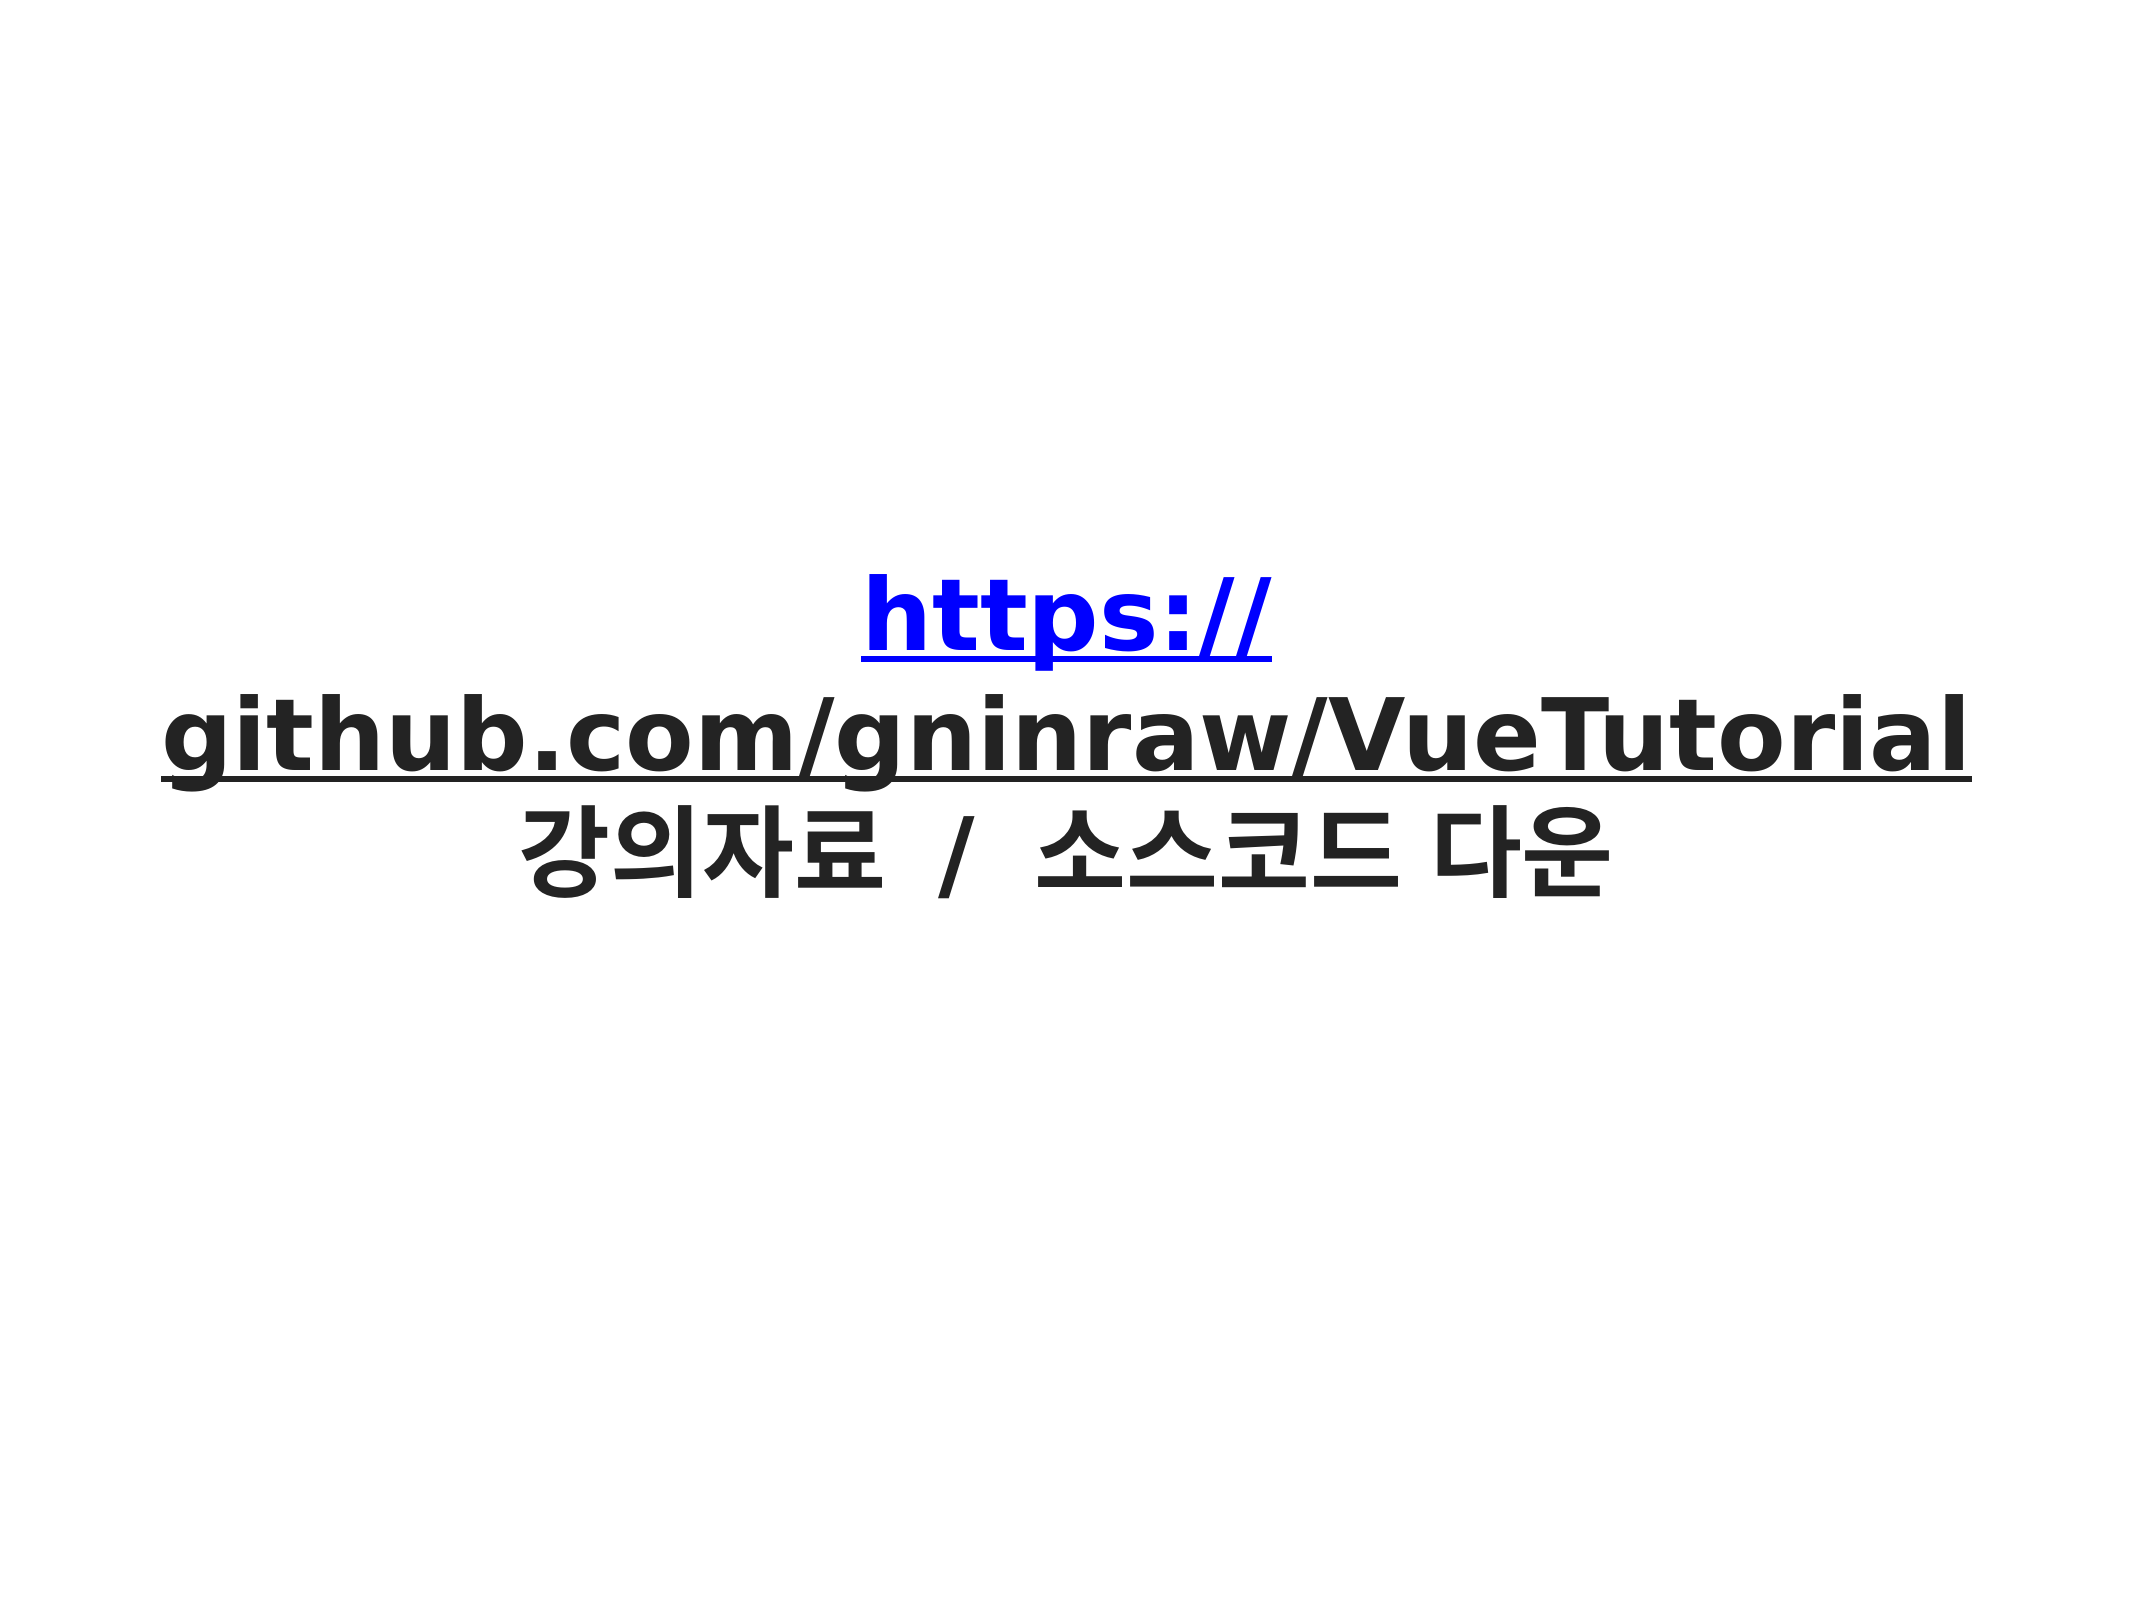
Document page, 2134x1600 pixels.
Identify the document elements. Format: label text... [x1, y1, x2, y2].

title https://github.com/gninraw/VueTutorial 강의자료 / 소스코드 다운 [16, 549, 2117, 793]
